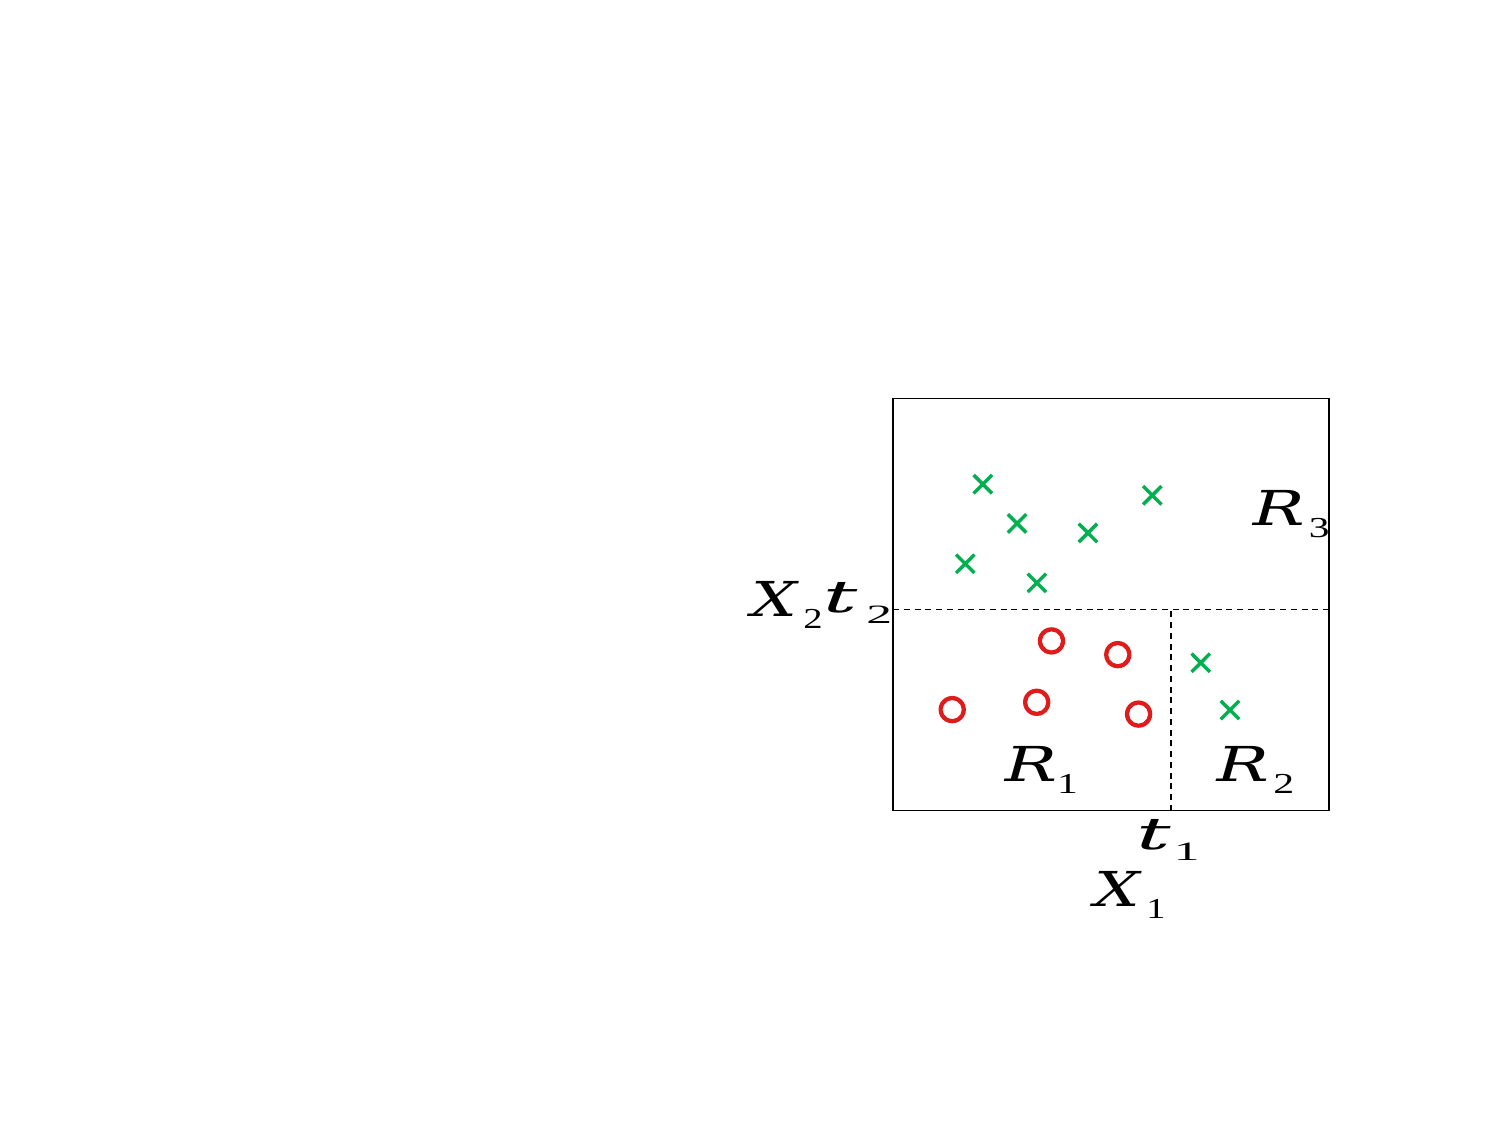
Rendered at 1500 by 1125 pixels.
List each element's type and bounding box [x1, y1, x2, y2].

text_box [936, 693, 968, 726]
text_box [1075, 520, 1101, 546]
text_box [1035, 625, 1068, 657]
text_box [1188, 650, 1214, 676]
text_box [1139, 482, 1165, 508]
text_box [1122, 698, 1155, 730]
text_box [1020, 686, 1053, 719]
text_box [1102, 638, 1134, 671]
text_box [952, 551, 978, 577]
text_box [1024, 570, 1050, 596]
text_box [970, 471, 996, 497]
text_box [1217, 697, 1243, 723]
text_box [1004, 510, 1030, 536]
